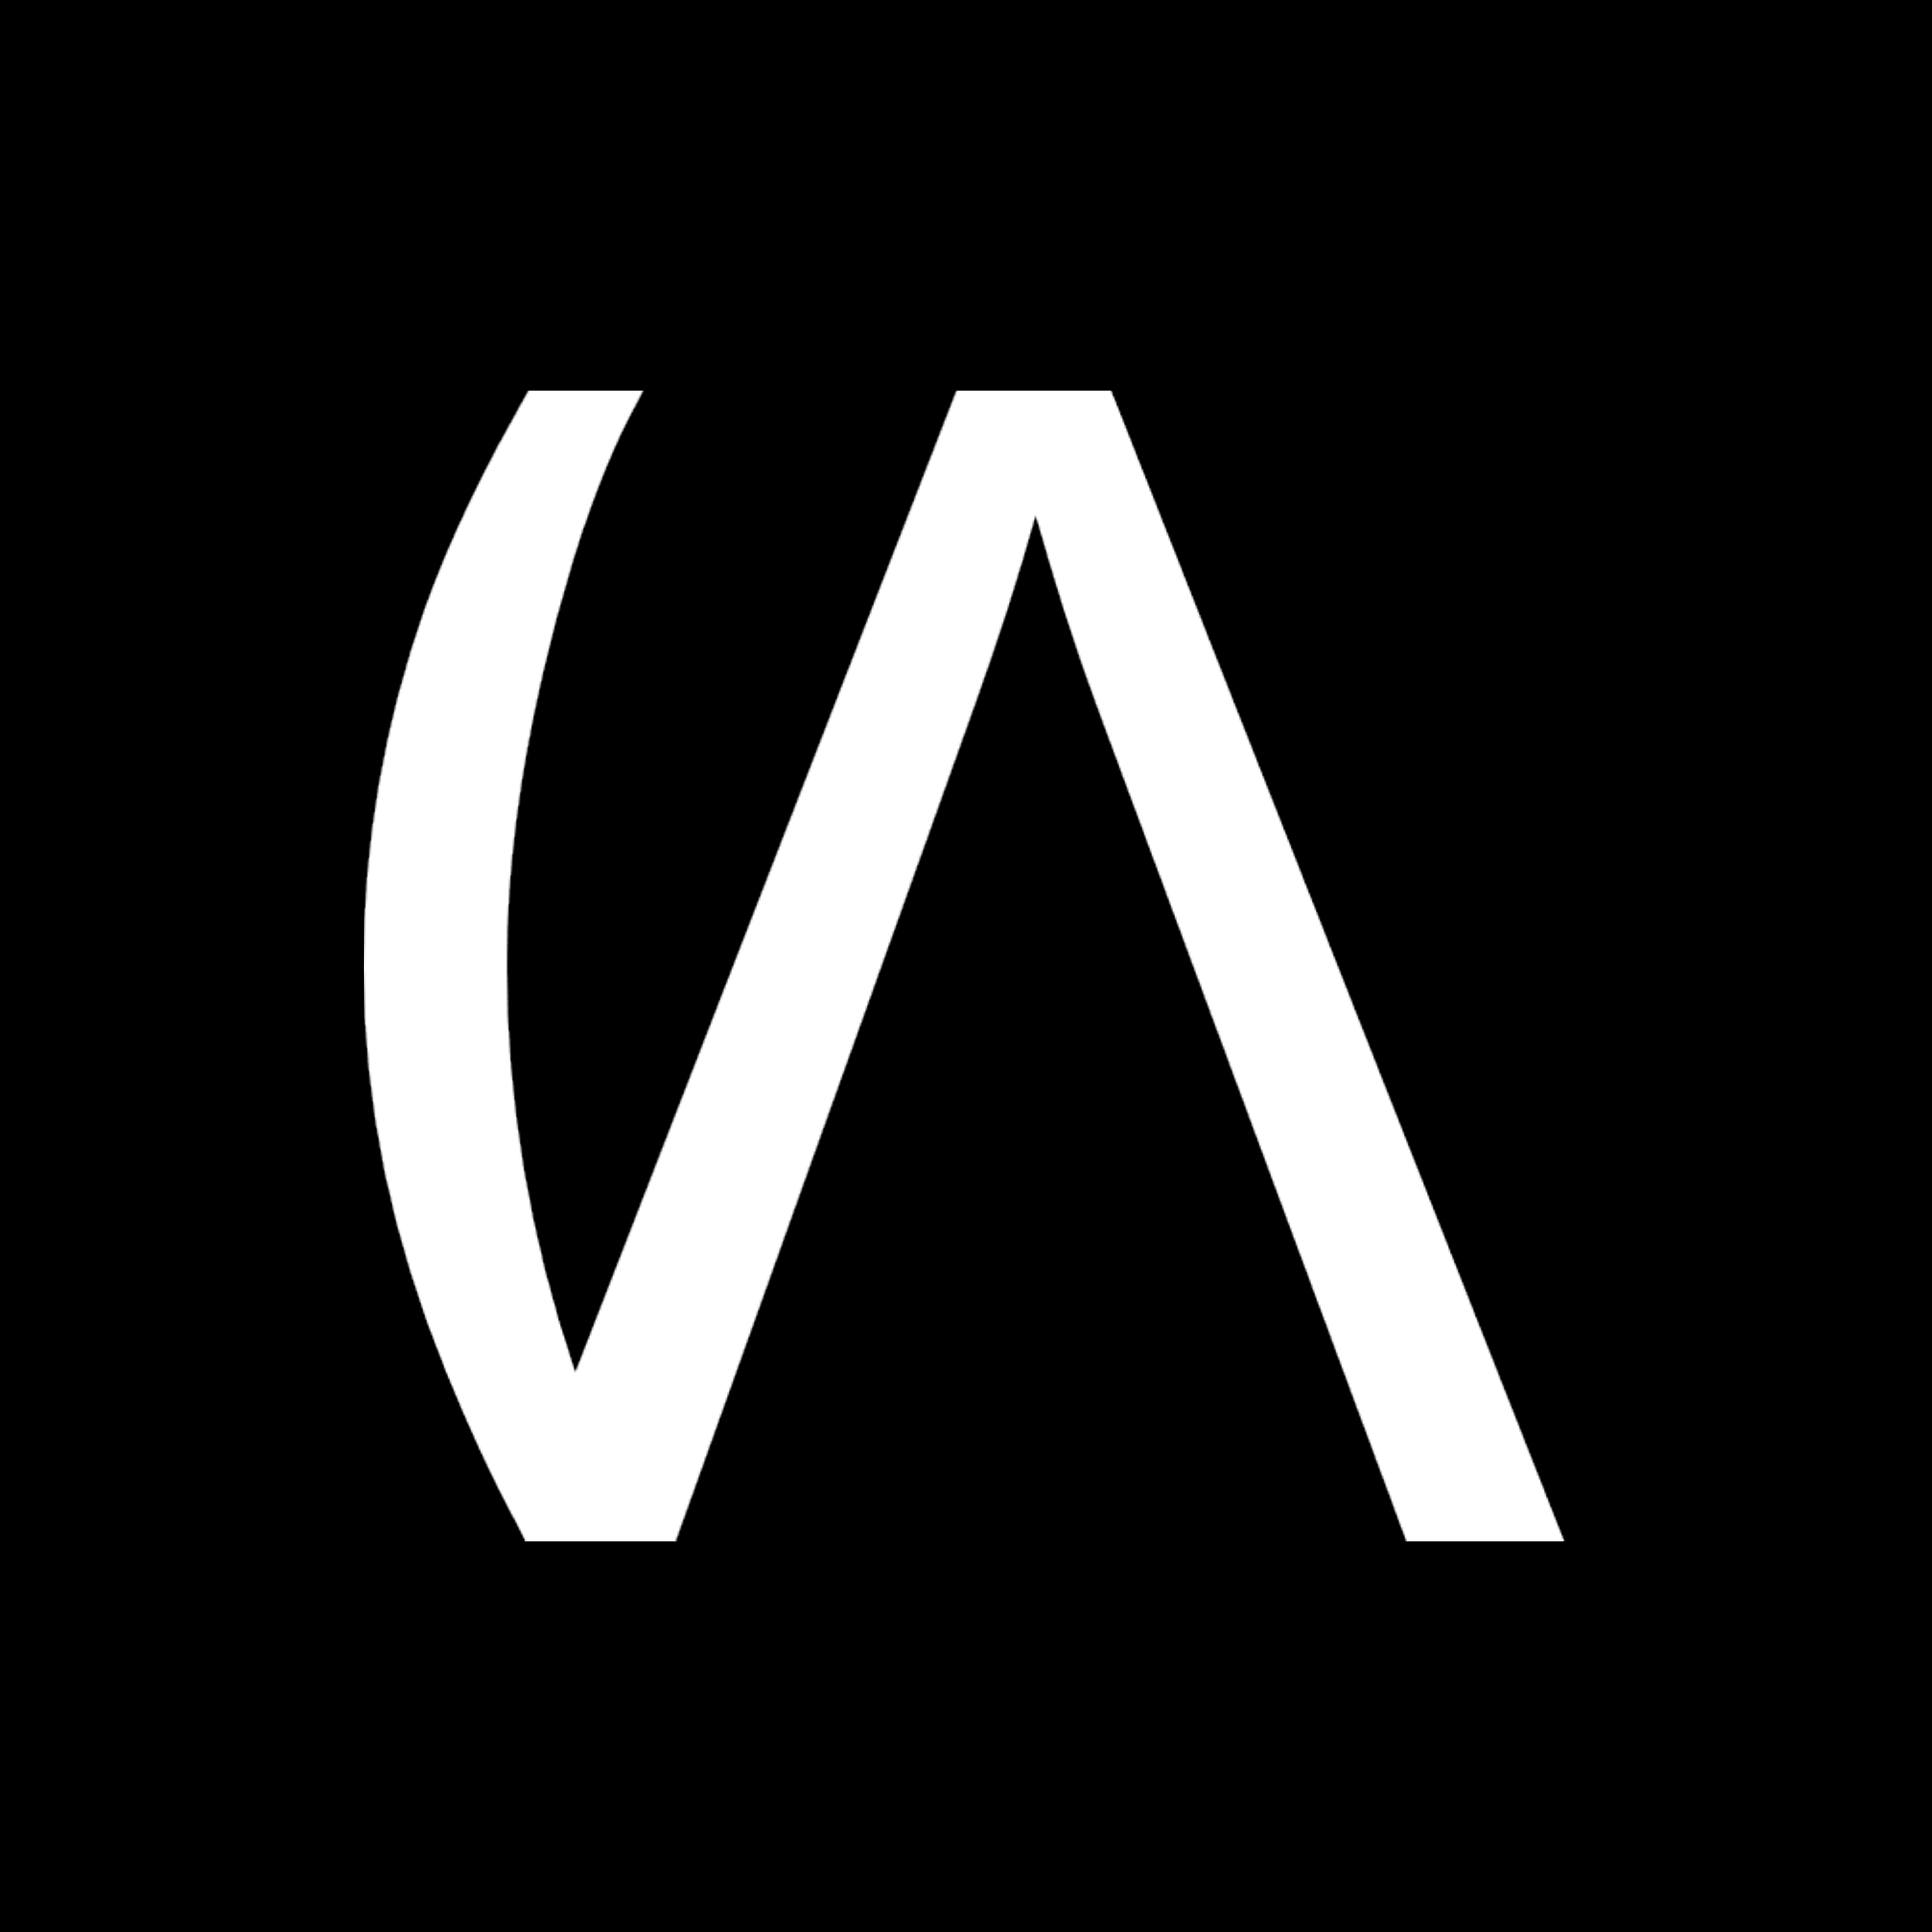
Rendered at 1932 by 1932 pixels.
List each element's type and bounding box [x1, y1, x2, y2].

picture [364, 391, 1568, 1541]
